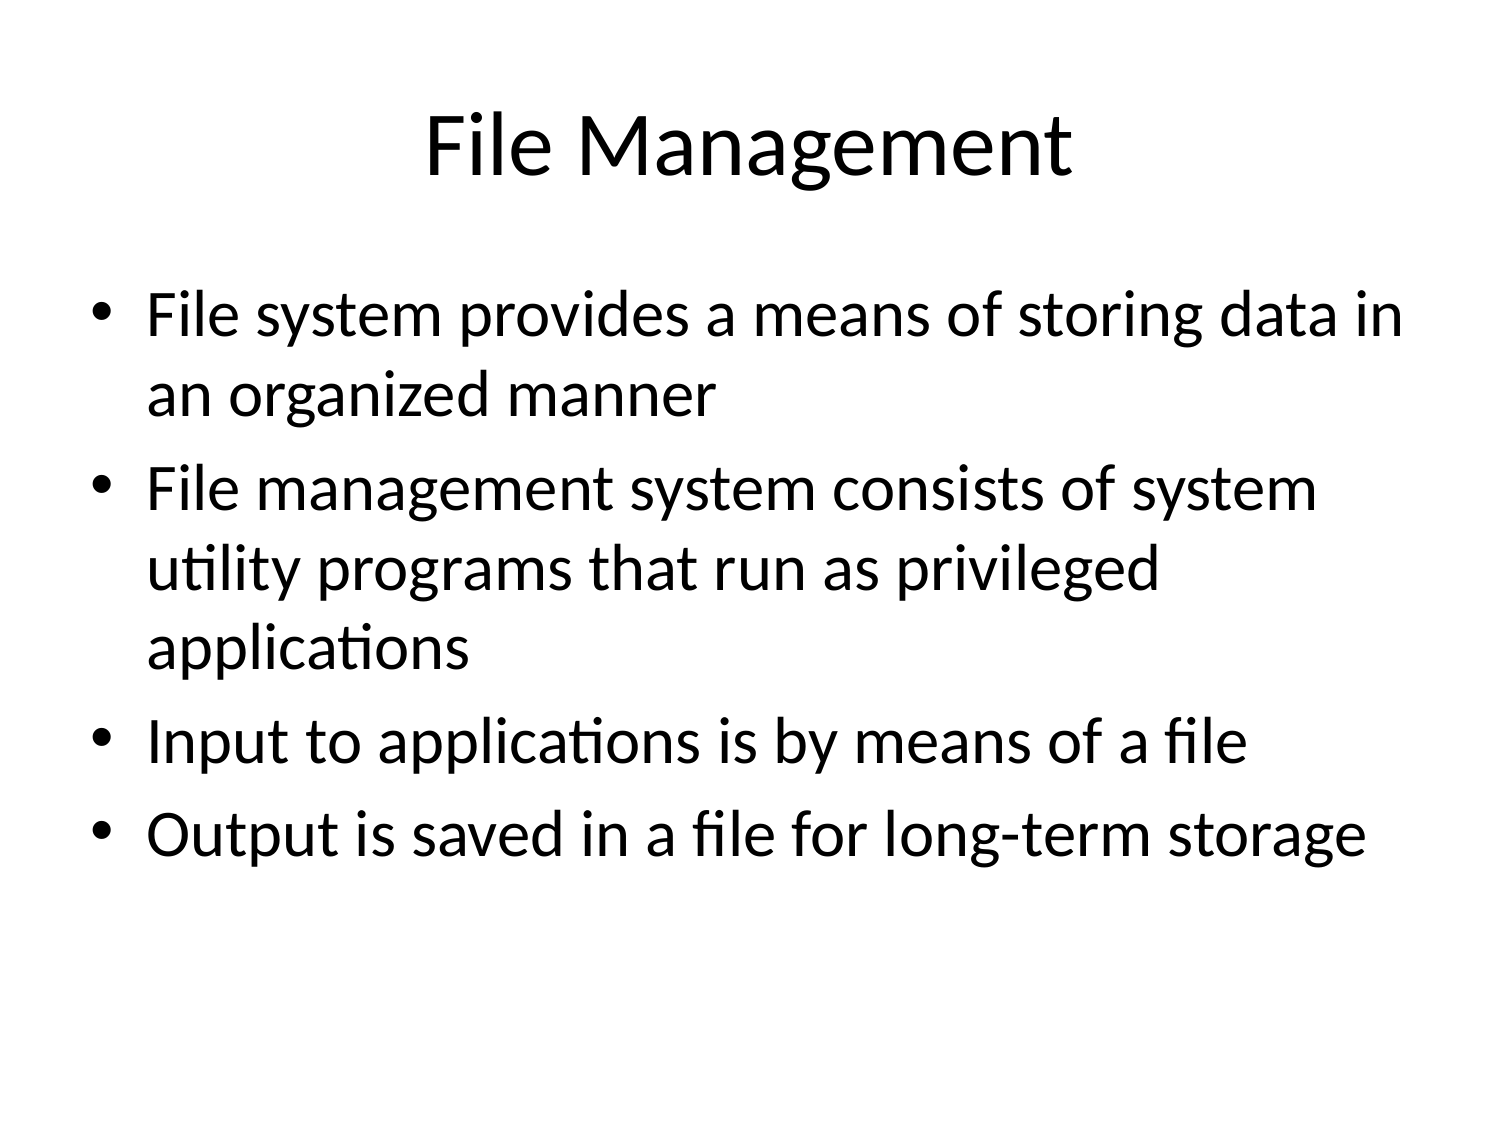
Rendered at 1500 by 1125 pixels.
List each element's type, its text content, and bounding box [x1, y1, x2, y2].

title File Management [75, 45, 1425, 233]
list File system provides a means of storing data in an organized manner File management system consists of system utility programs that run as privileged applications Input to applications is by means of a file Output is saved in a file for long-term storage [75, 262, 1425, 1005]
